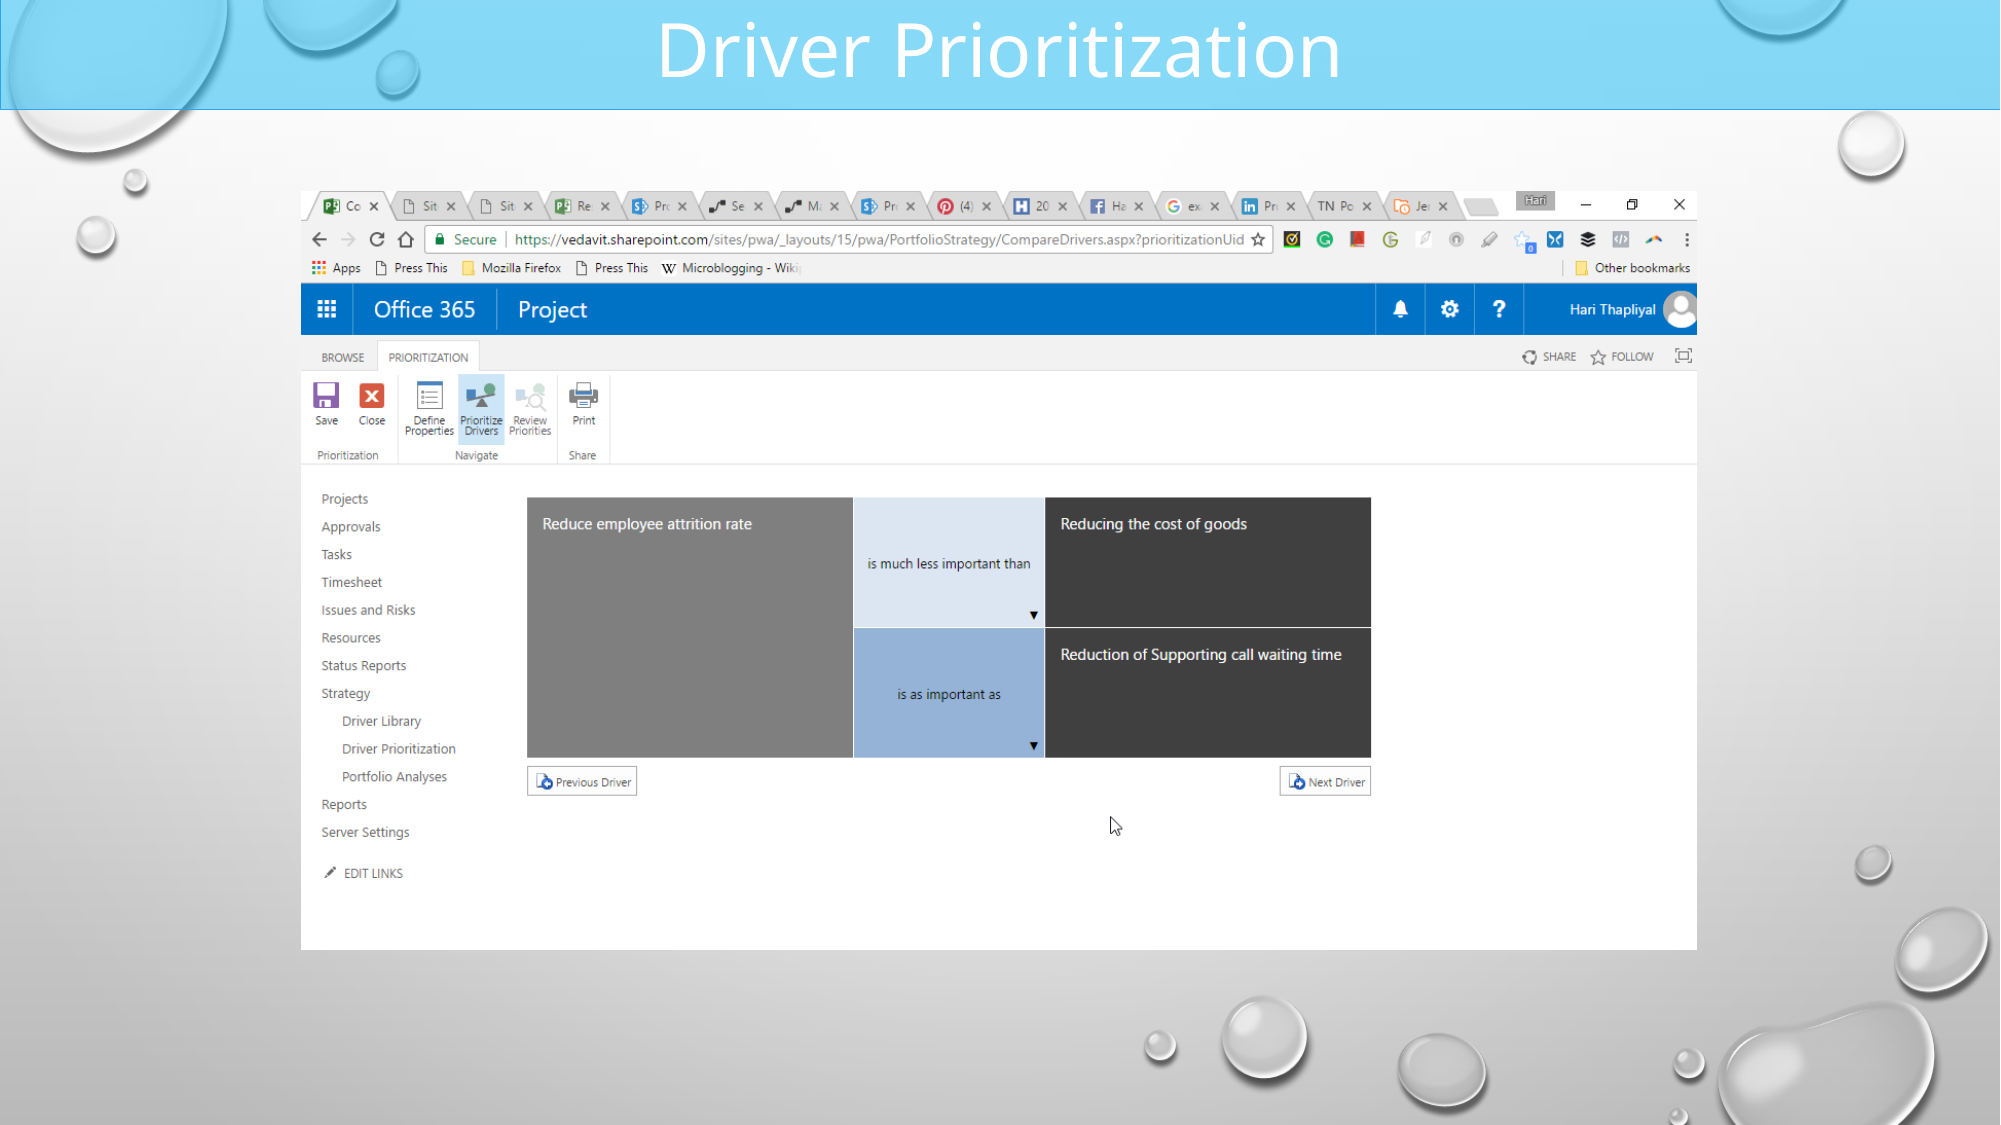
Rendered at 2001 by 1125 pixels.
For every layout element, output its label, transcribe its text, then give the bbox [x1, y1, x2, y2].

picture [0, 110, 2000, 1125]
title Driver Prioritization [0, 0, 2000, 110]
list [301, 191, 1697, 951]
